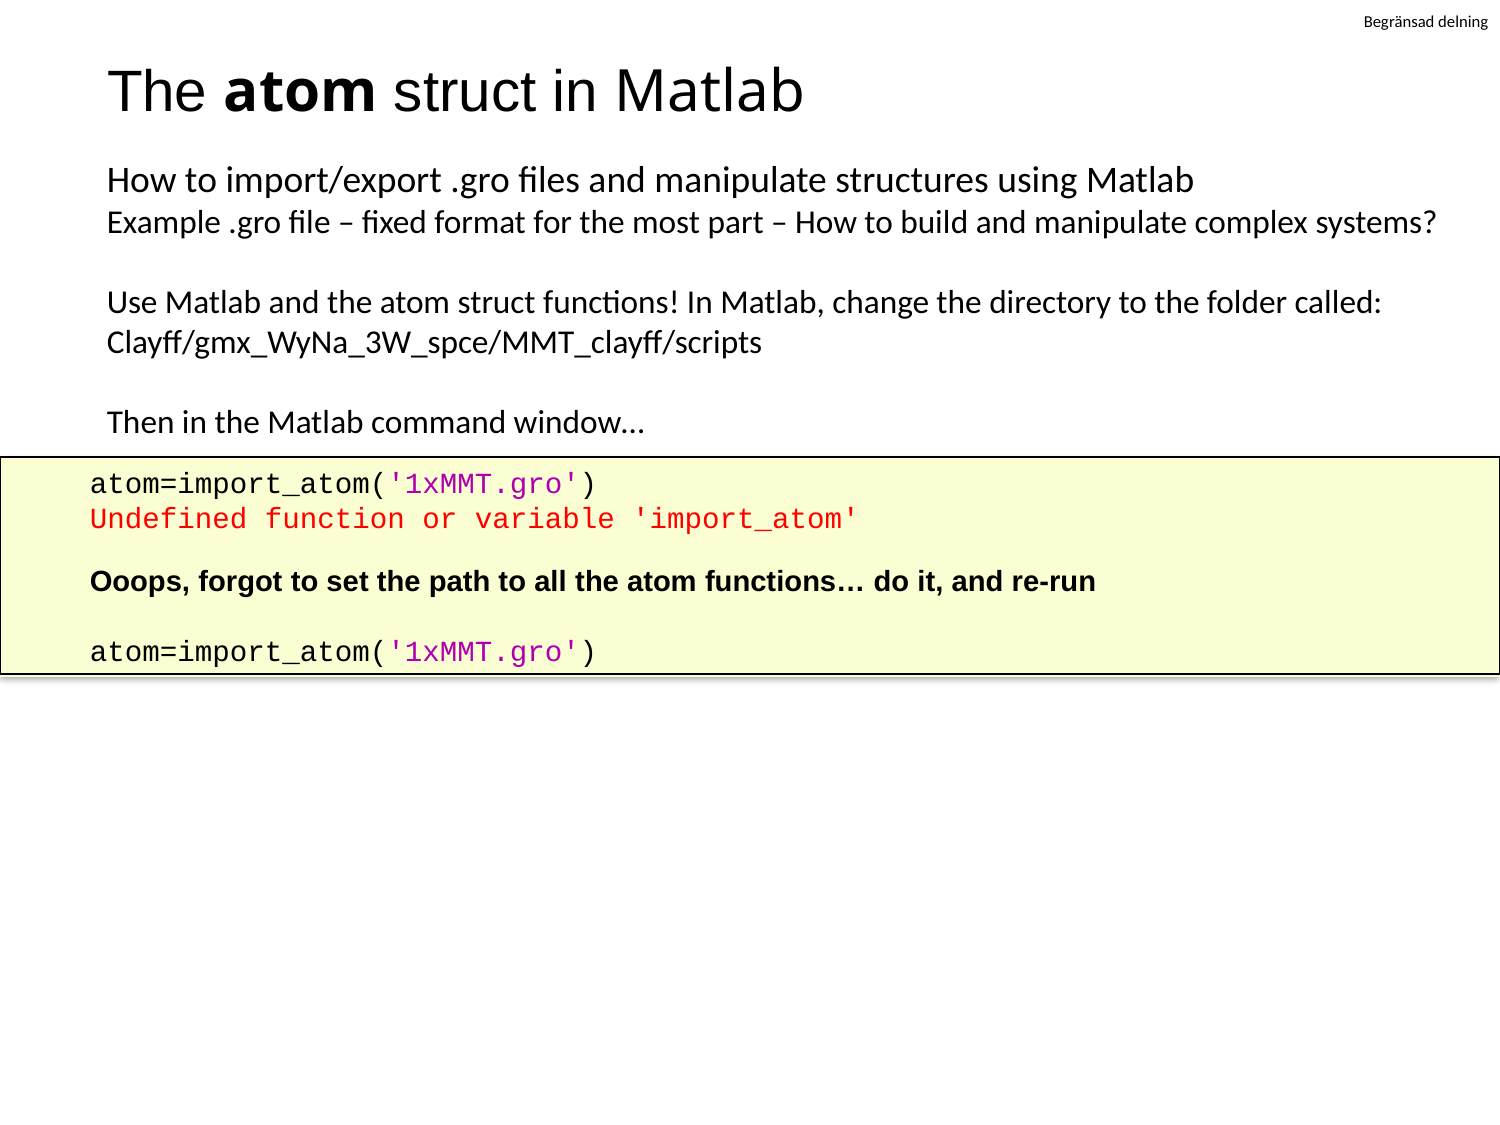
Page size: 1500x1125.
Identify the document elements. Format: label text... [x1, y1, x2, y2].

title The atom struct in Matlab [92, 42, 1468, 135]
text_box atom=import_atom('1xMMT.gro') Undefined function or variable 'import_atom' Ooops, forgot to set the path to all the atom functions… do it, and re-run atom=import_atom('1xMMT.gro') [0, 455, 1500, 676]
text_box How to import/export .gro files and manipulate structures using Matlab Example .gro file – fixed format for the most part – How to build and manipulate complex systems? Use Matlab and the atom struct functions! In Matlab, change the directory to the folder called: Clayff/gmx_WyNa_3W_spce/MMT_clayff/scripts Then in the Matlab command window… [92, 148, 1500, 448]
